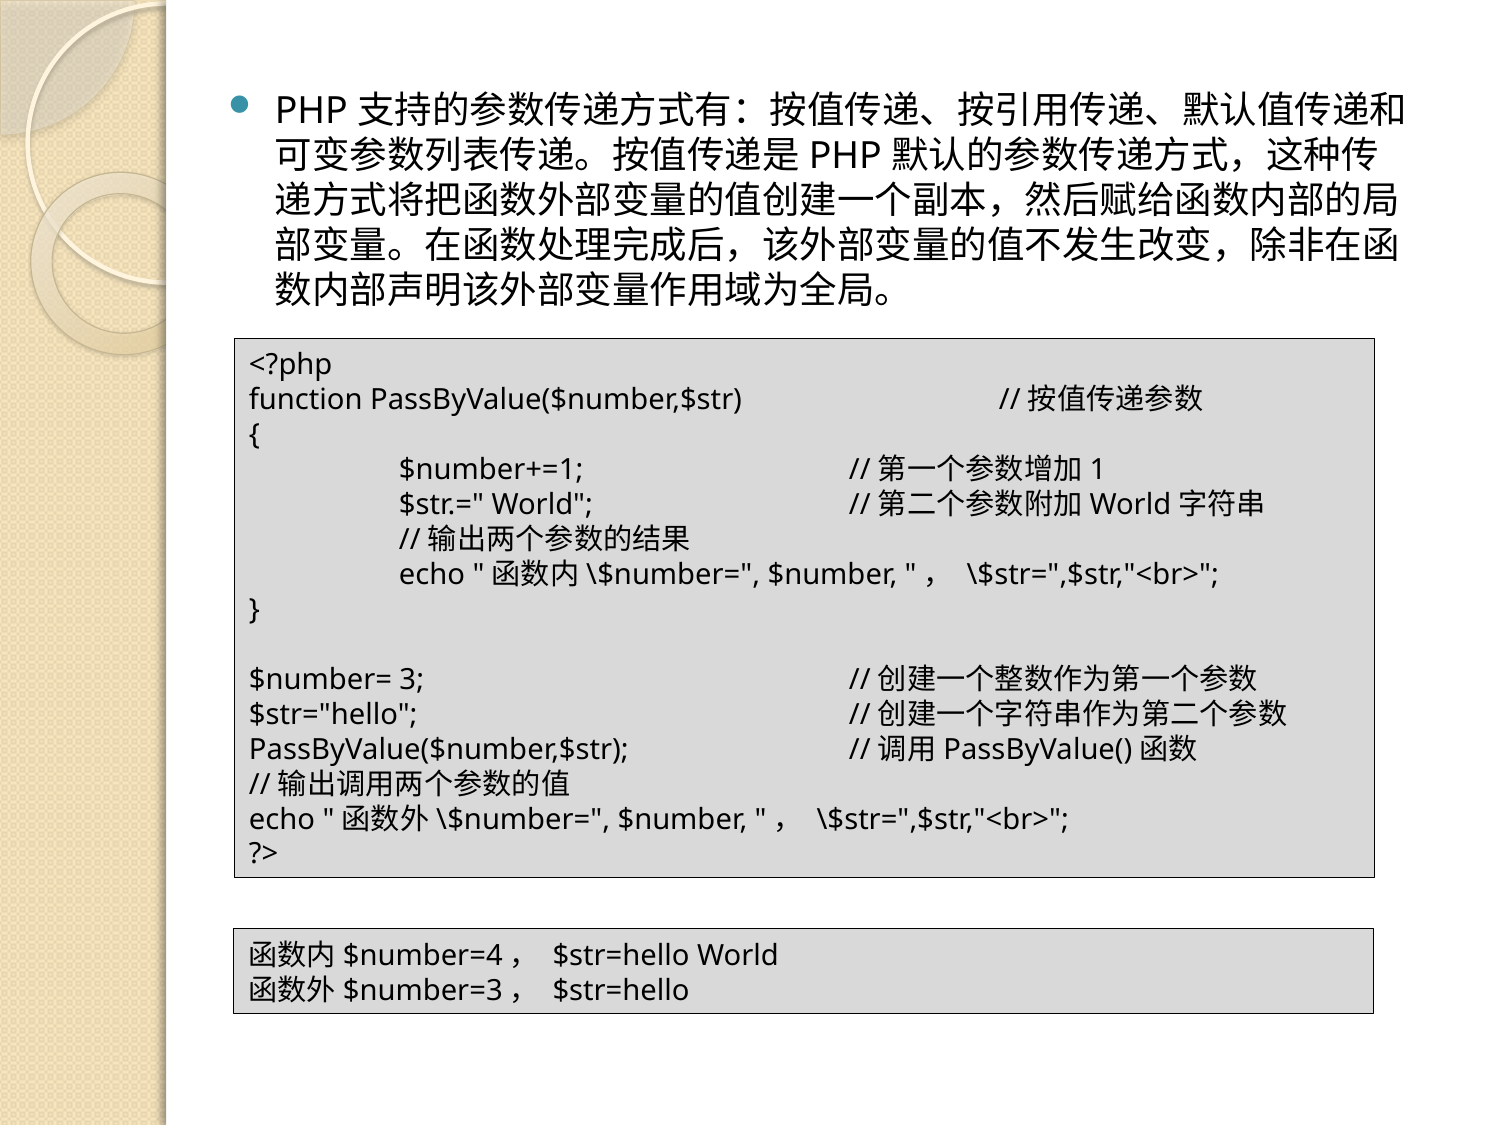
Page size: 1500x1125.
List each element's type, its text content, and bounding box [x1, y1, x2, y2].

text_box <?php function PassByValue($number,$str) //按值传递参数 { $number+=1; //第一个参数增加1 $str.=" World"; //第二个参数附加World字符串 //输出两个参数的结果 echo "函数内\$number=", $number, "， \$str=",$str,"<br>"; } $number= 3; //创建一个整数作为第一个参数 $str="hello"; //创建一个字符串作为第二个参数 PassByValue($number,$str); //调用PassByValue()函数 //输出调用两个参数的值 echo "函数外\$number=", $number, "， \$str=",$str,"<br>"; ?> [234, 338, 1375, 878]
text_box 函数内$number=4， $str=hello World 函数外$number=3， $str=hello [233, 928, 1374, 1014]
list PHP支持的参数传递方式有：按值传递、按引用传递、默认值传递和可变参数列表传递。按值传递是PHP默认的参数传递方式，这种传递方式将把函数外部变量的值创建一个副本，然后赋给函数内部的局部变量。在函数处理完成后，该外部变量的值不发生改变，除非在函数内部声明该外部变量作用域为全局。 [200, 78, 1431, 362]
